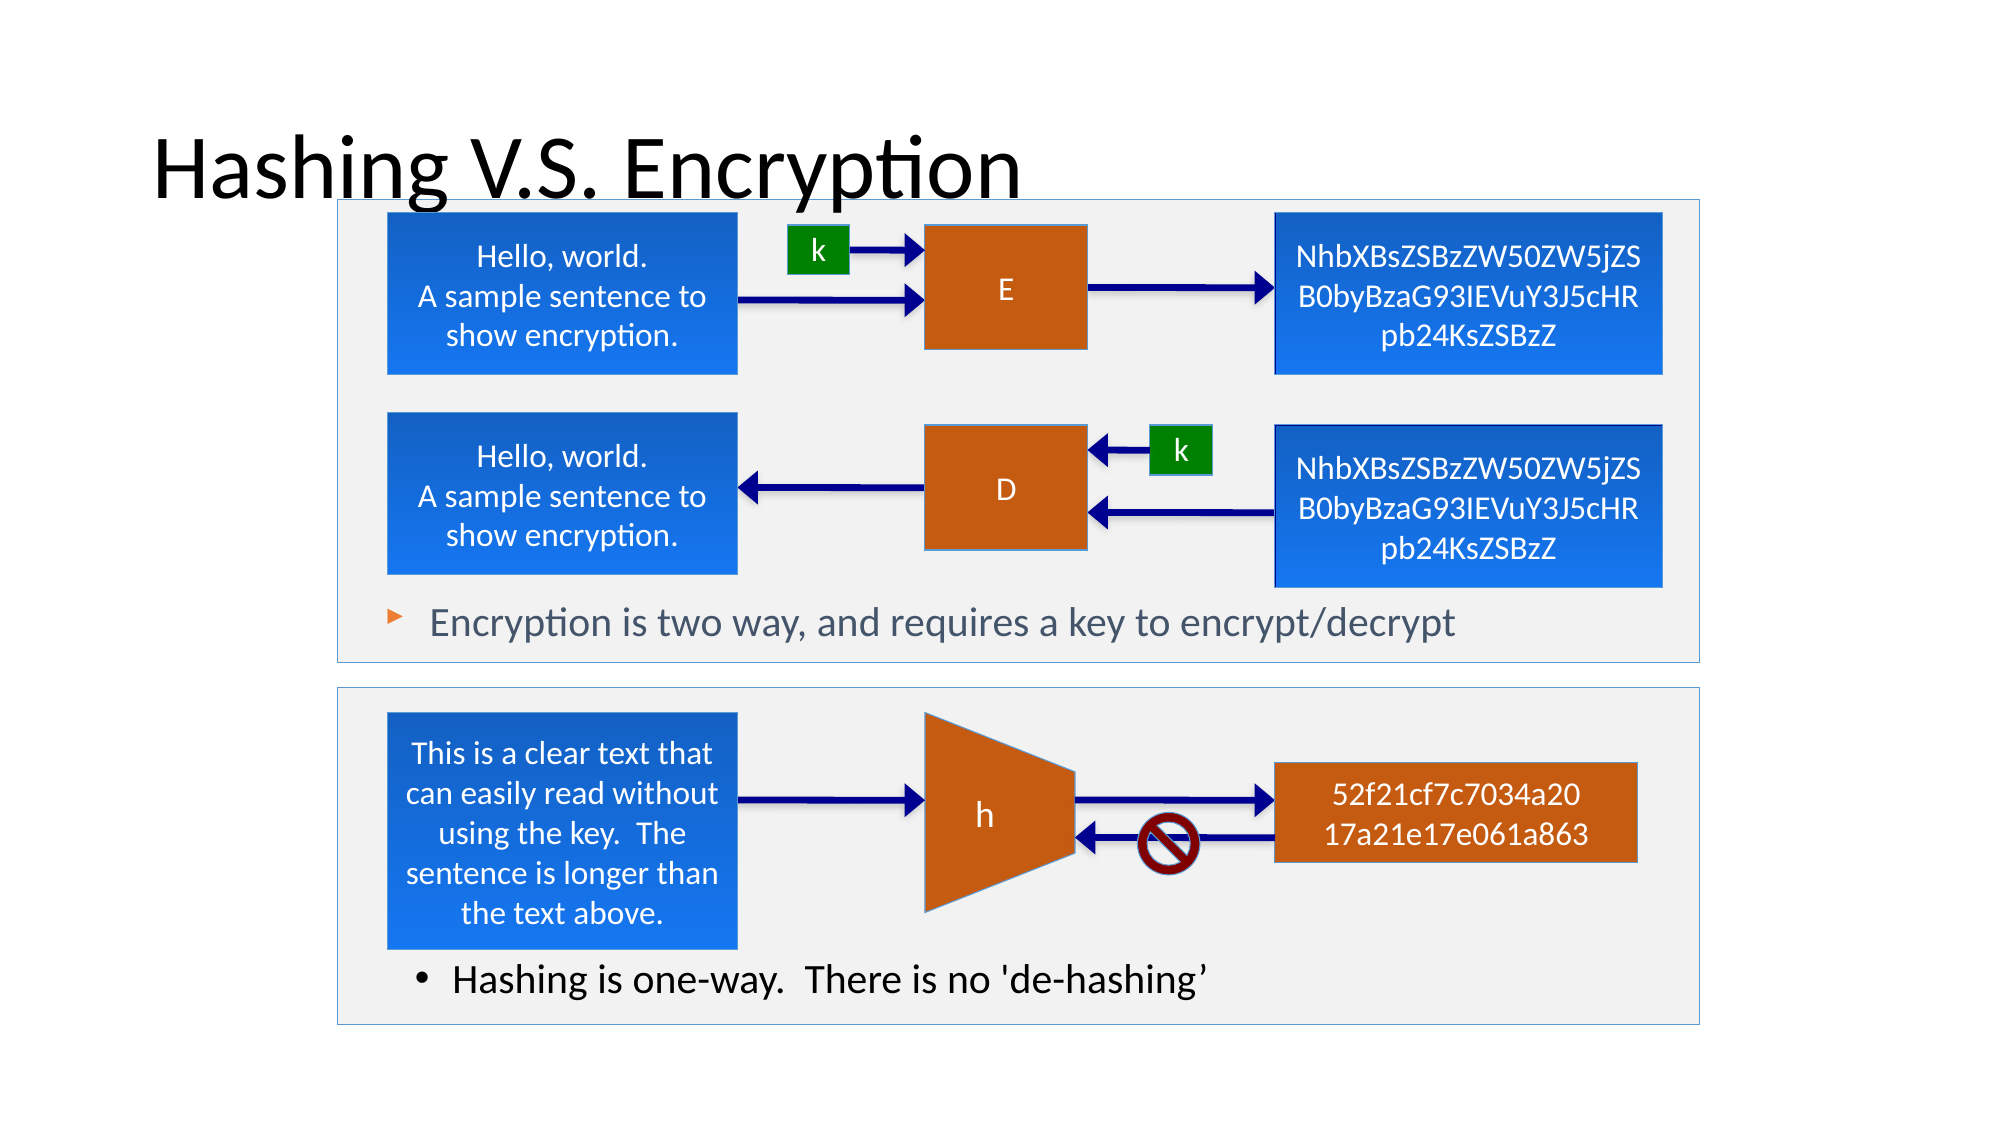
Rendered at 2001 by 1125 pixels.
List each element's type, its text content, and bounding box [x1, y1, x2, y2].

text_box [387, 712, 1638, 950]
text_box [337, 687, 1700, 1025]
list Hashing is one-way. There is no 'de-hashing’ [324, 950, 1675, 1025]
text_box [387, 412, 1663, 588]
text_box Encryption is two way, and requires a key to encrypt/decrypt [324, 587, 1675, 660]
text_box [387, 212, 1663, 375]
text_box [337, 278, 1700, 663]
title Hashing V.S. Encryption [137, 59, 1863, 278]
